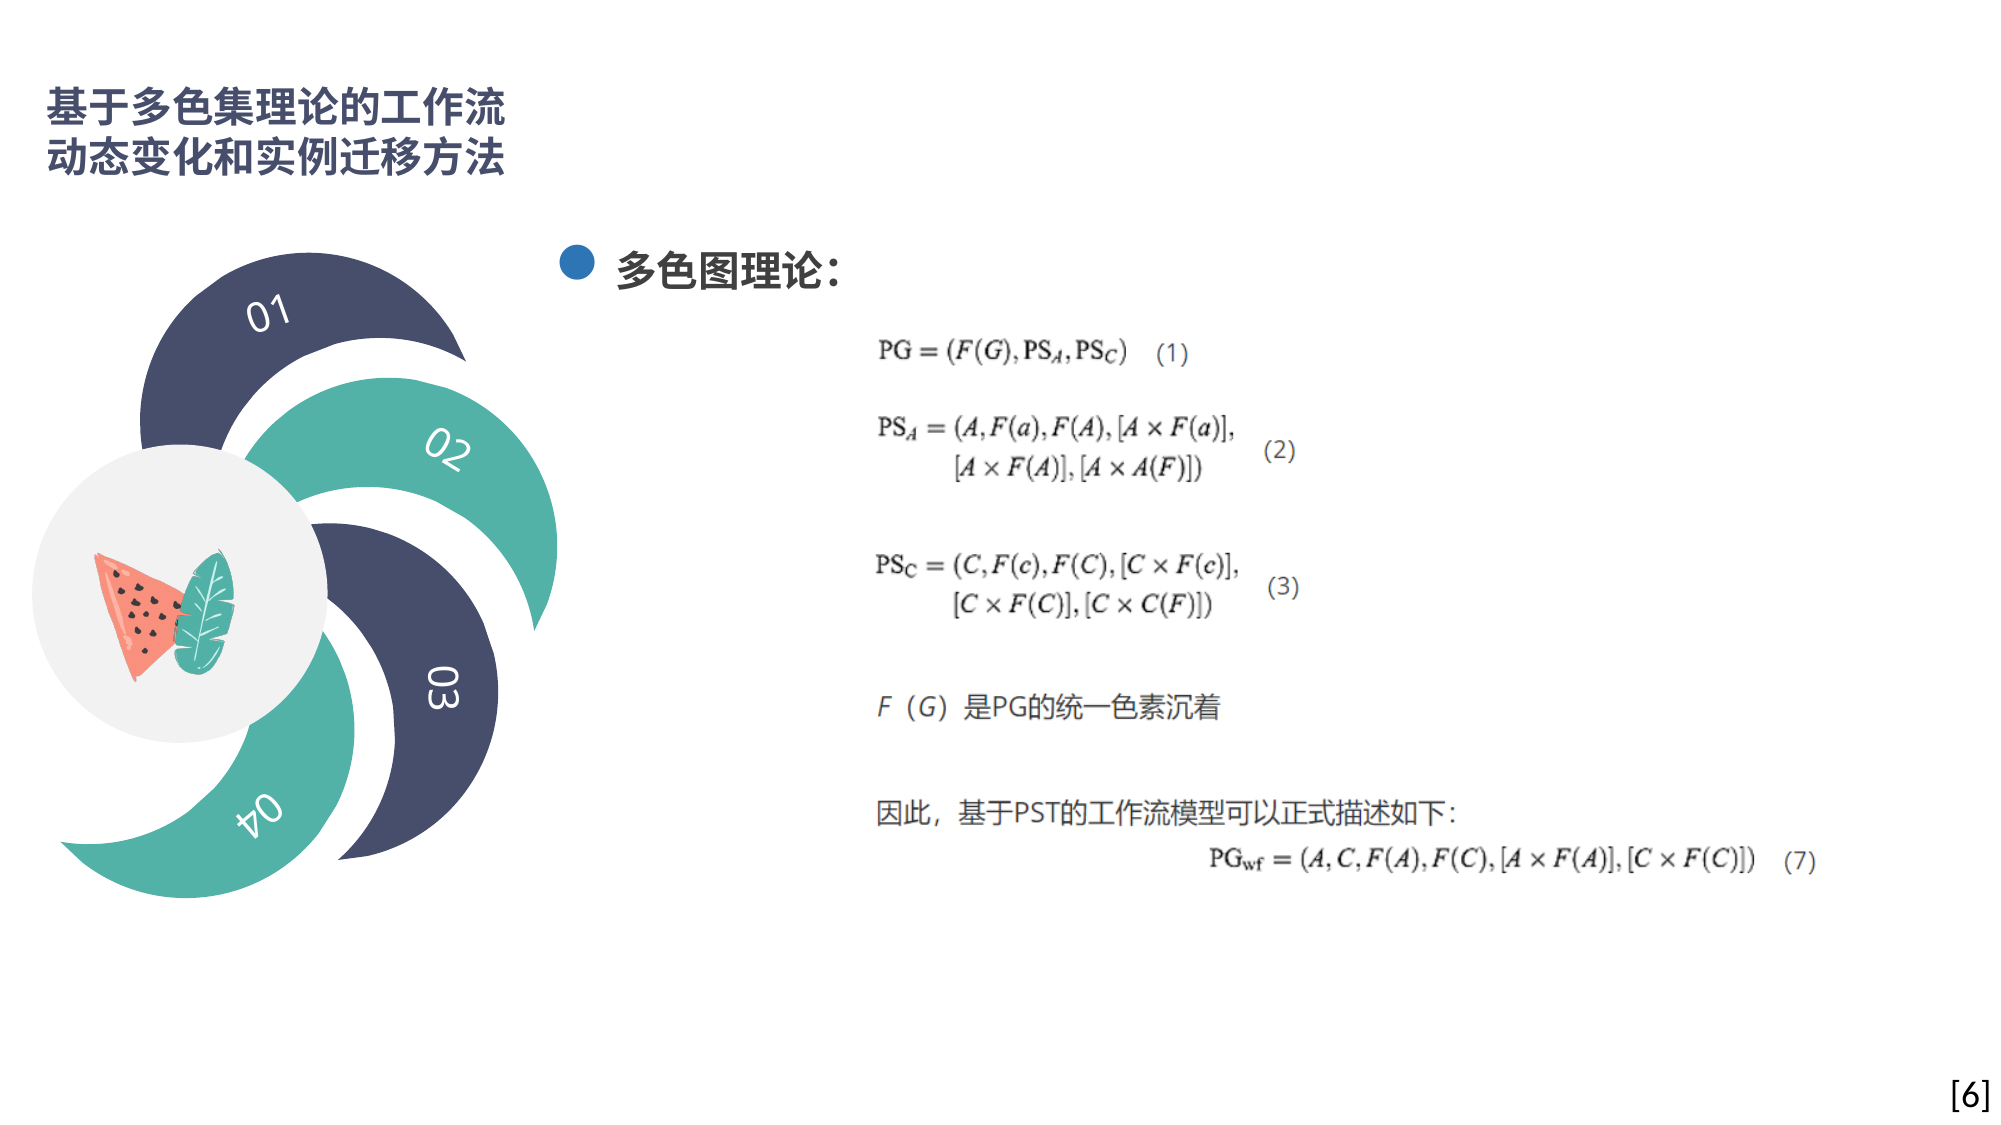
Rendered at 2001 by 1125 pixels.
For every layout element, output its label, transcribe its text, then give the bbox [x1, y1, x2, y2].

picture [862, 773, 1888, 896]
picture [876, 671, 1223, 733]
text_box [6] [1935, 1062, 2000, 1123]
picture [856, 529, 1324, 630]
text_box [0, 291, 565, 864]
picture [857, 400, 1326, 496]
text_box 基于多色集理论的工作流动态变化和实例迁移方法 [32, 73, 558, 189]
picture [854, 323, 1225, 386]
picture [25, 547, 290, 695]
text_box 多色图理论： [538, 236, 889, 296]
